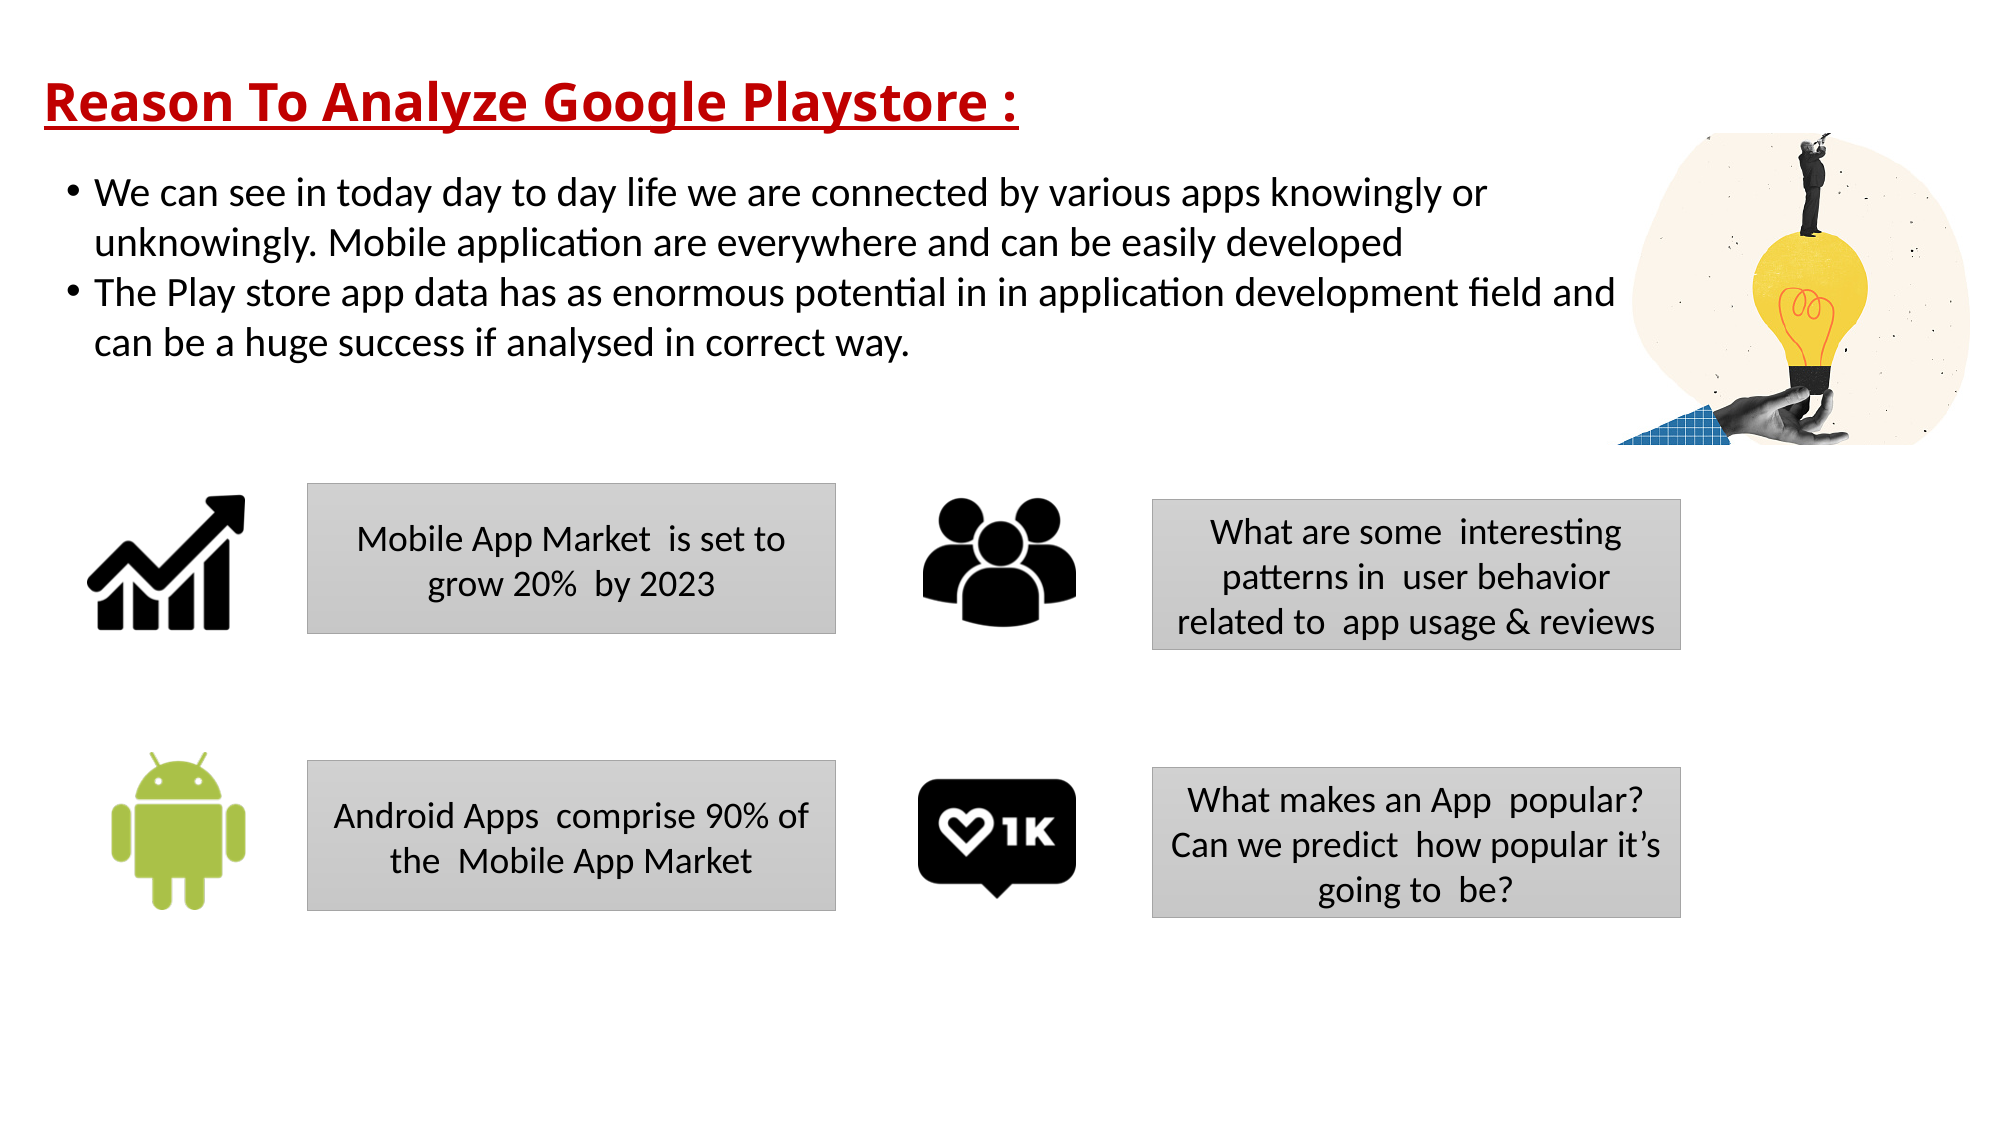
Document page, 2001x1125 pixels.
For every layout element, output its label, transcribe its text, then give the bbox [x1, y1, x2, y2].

picture [99, 752, 258, 910]
text_box Android Apps comprise 90% of the Mobile App Market [307, 760, 836, 911]
picture [918, 760, 1076, 918]
text_box Mobile App Market is set to grow 20% by 2023 [307, 483, 836, 634]
text_box What makes an App popular? Can we predict how popular it’s going to be? [1152, 767, 1681, 918]
text_box We can see in today day to day life we are connected by various apps knowingly or unknowingly. Mobile application are everywhere and can be easily developed The Play store app data has as enormous potential in in application development field and can be a huge success if analysed in correct way. [51, 157, 1606, 373]
picture [87, 483, 245, 642]
picture [1606, 133, 2000, 445]
title Reason To Analyze Google Playstore : [28, 61, 2000, 143]
text_box What are some interesting patterns in user behavior related to app usage & reviews [1152, 499, 1681, 650]
picture [923, 486, 1076, 640]
